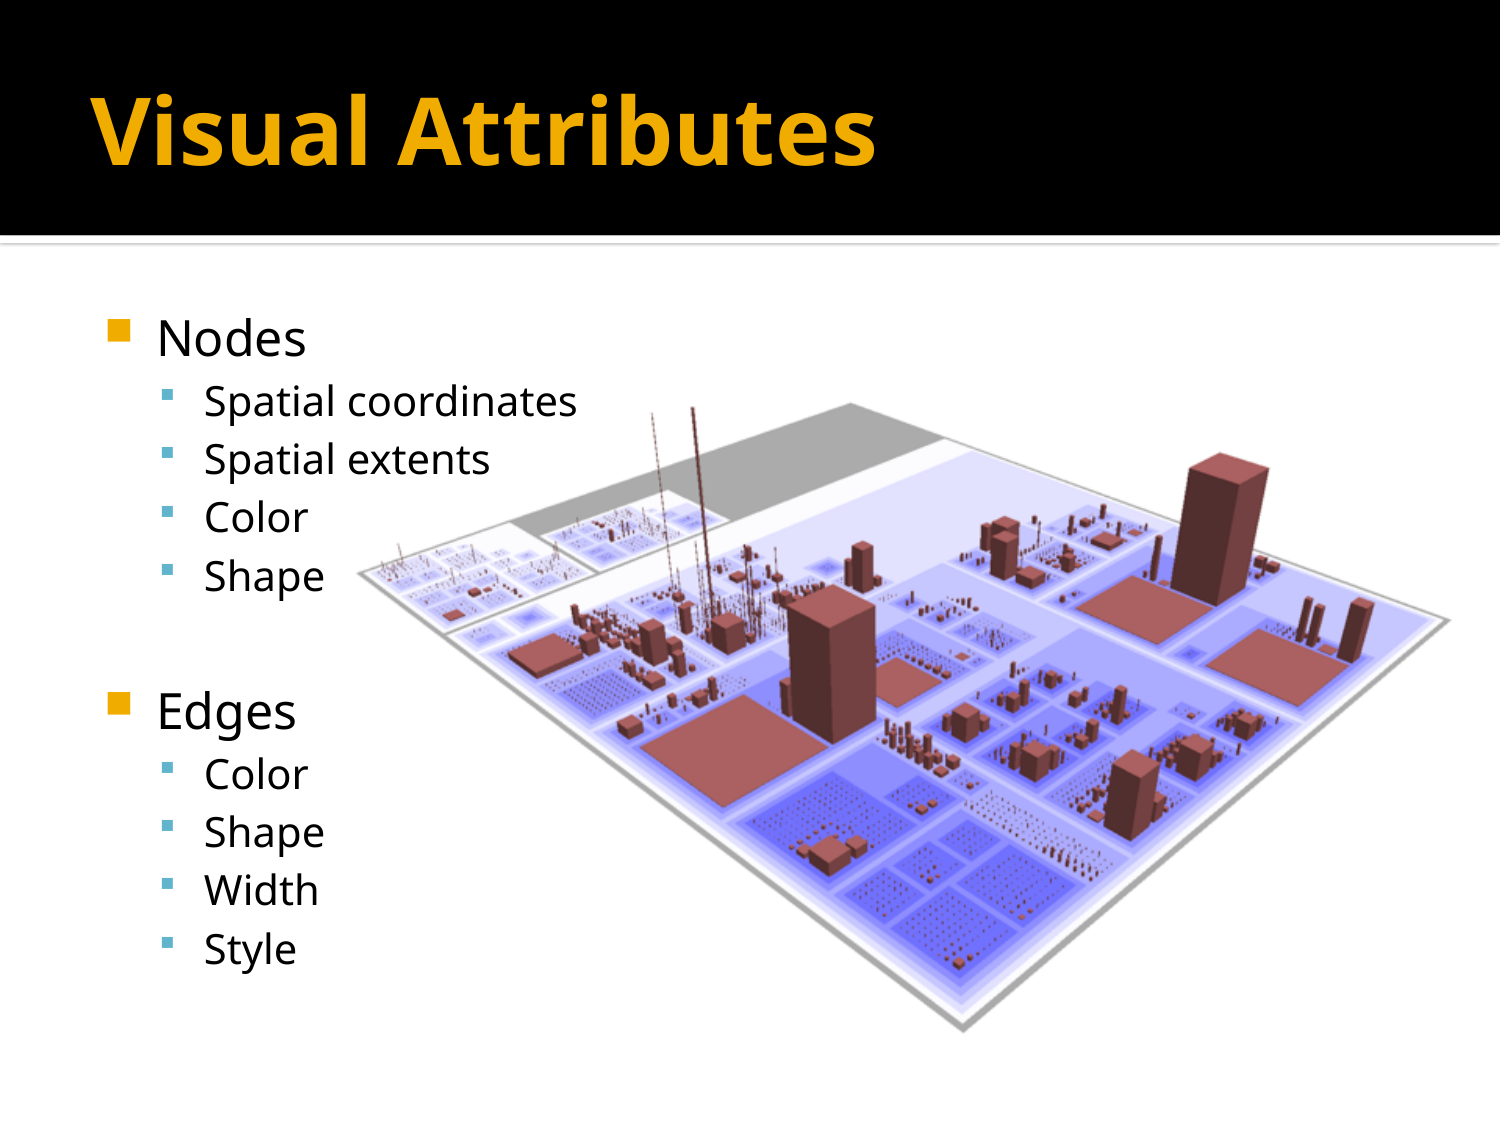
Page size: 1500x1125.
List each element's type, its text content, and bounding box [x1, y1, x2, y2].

list Nodes Spatial coordinates Spatial extents Color Shape Edges Color Shape Width Style [75, 291, 1425, 1050]
title Visual Attributes [75, 25, 1425, 231]
picture [349, 399, 1460, 1039]
